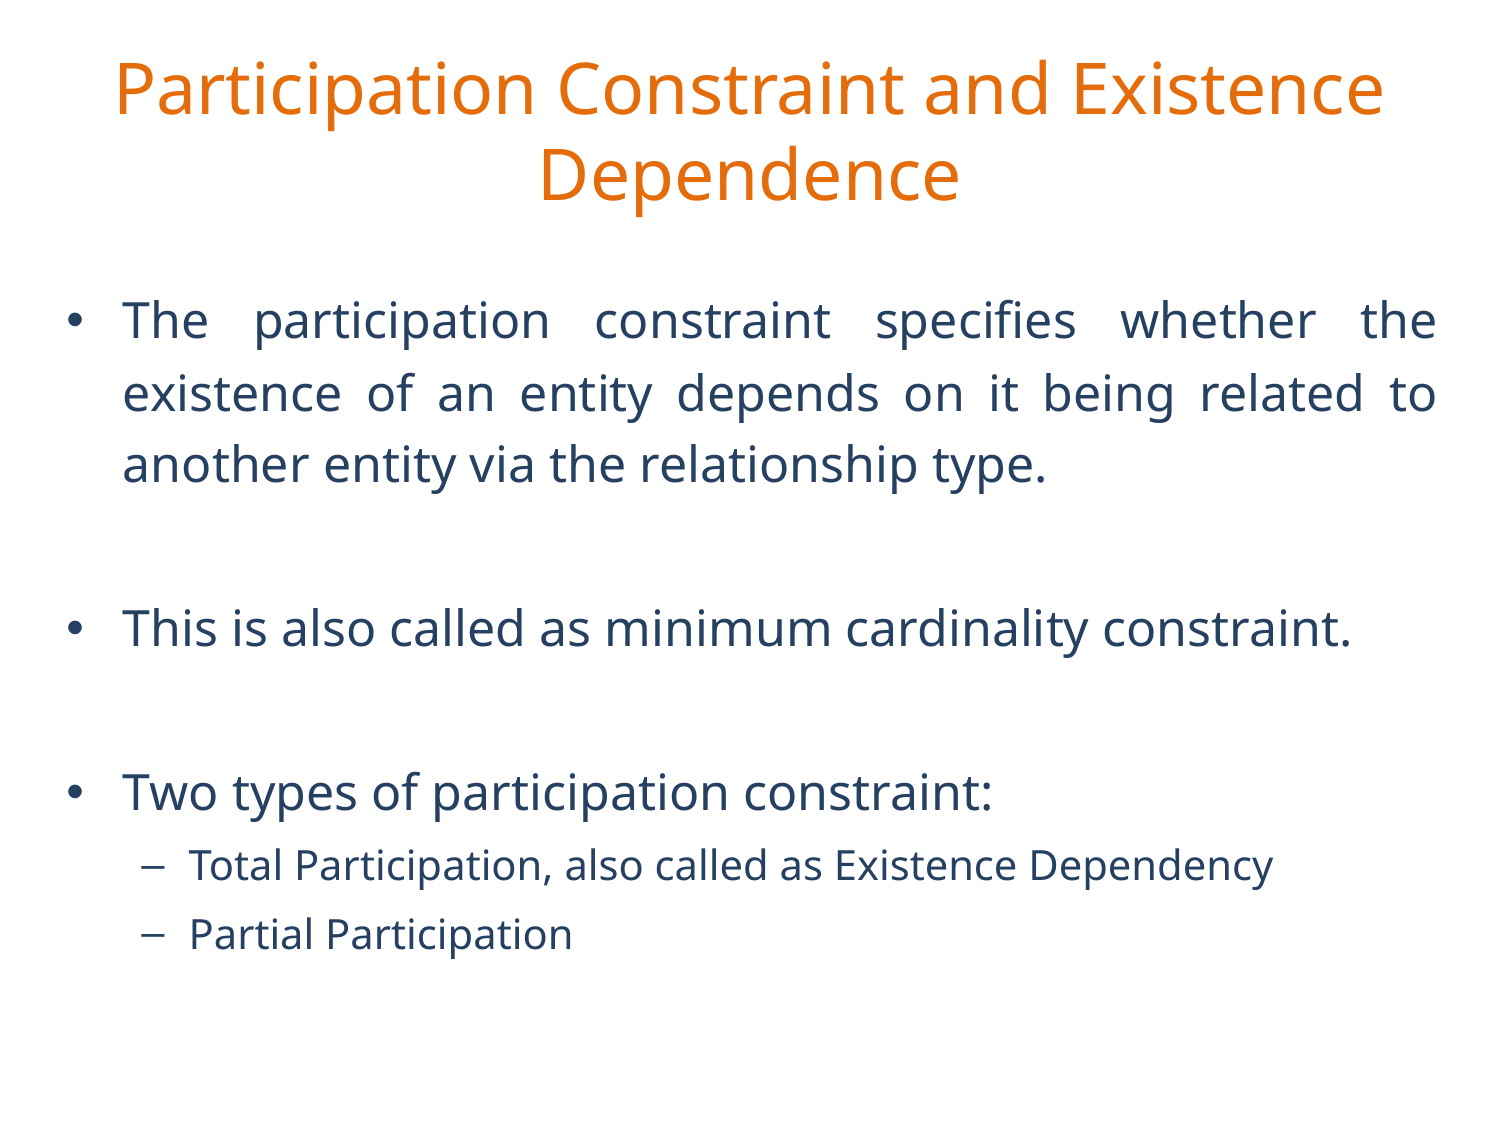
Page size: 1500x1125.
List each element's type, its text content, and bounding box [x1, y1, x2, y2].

list The participation constraint specifies whether the existence of an entity depends on it being related to another entity via the relationship type. This is also called as minimum cardinality constraint. Two types of participation constraint: Total Participation, also called as Existence Dependency Partial Participation [51, 269, 1454, 1043]
title Participation Constraint and Existence Dependence [75, 35, 1425, 223]
